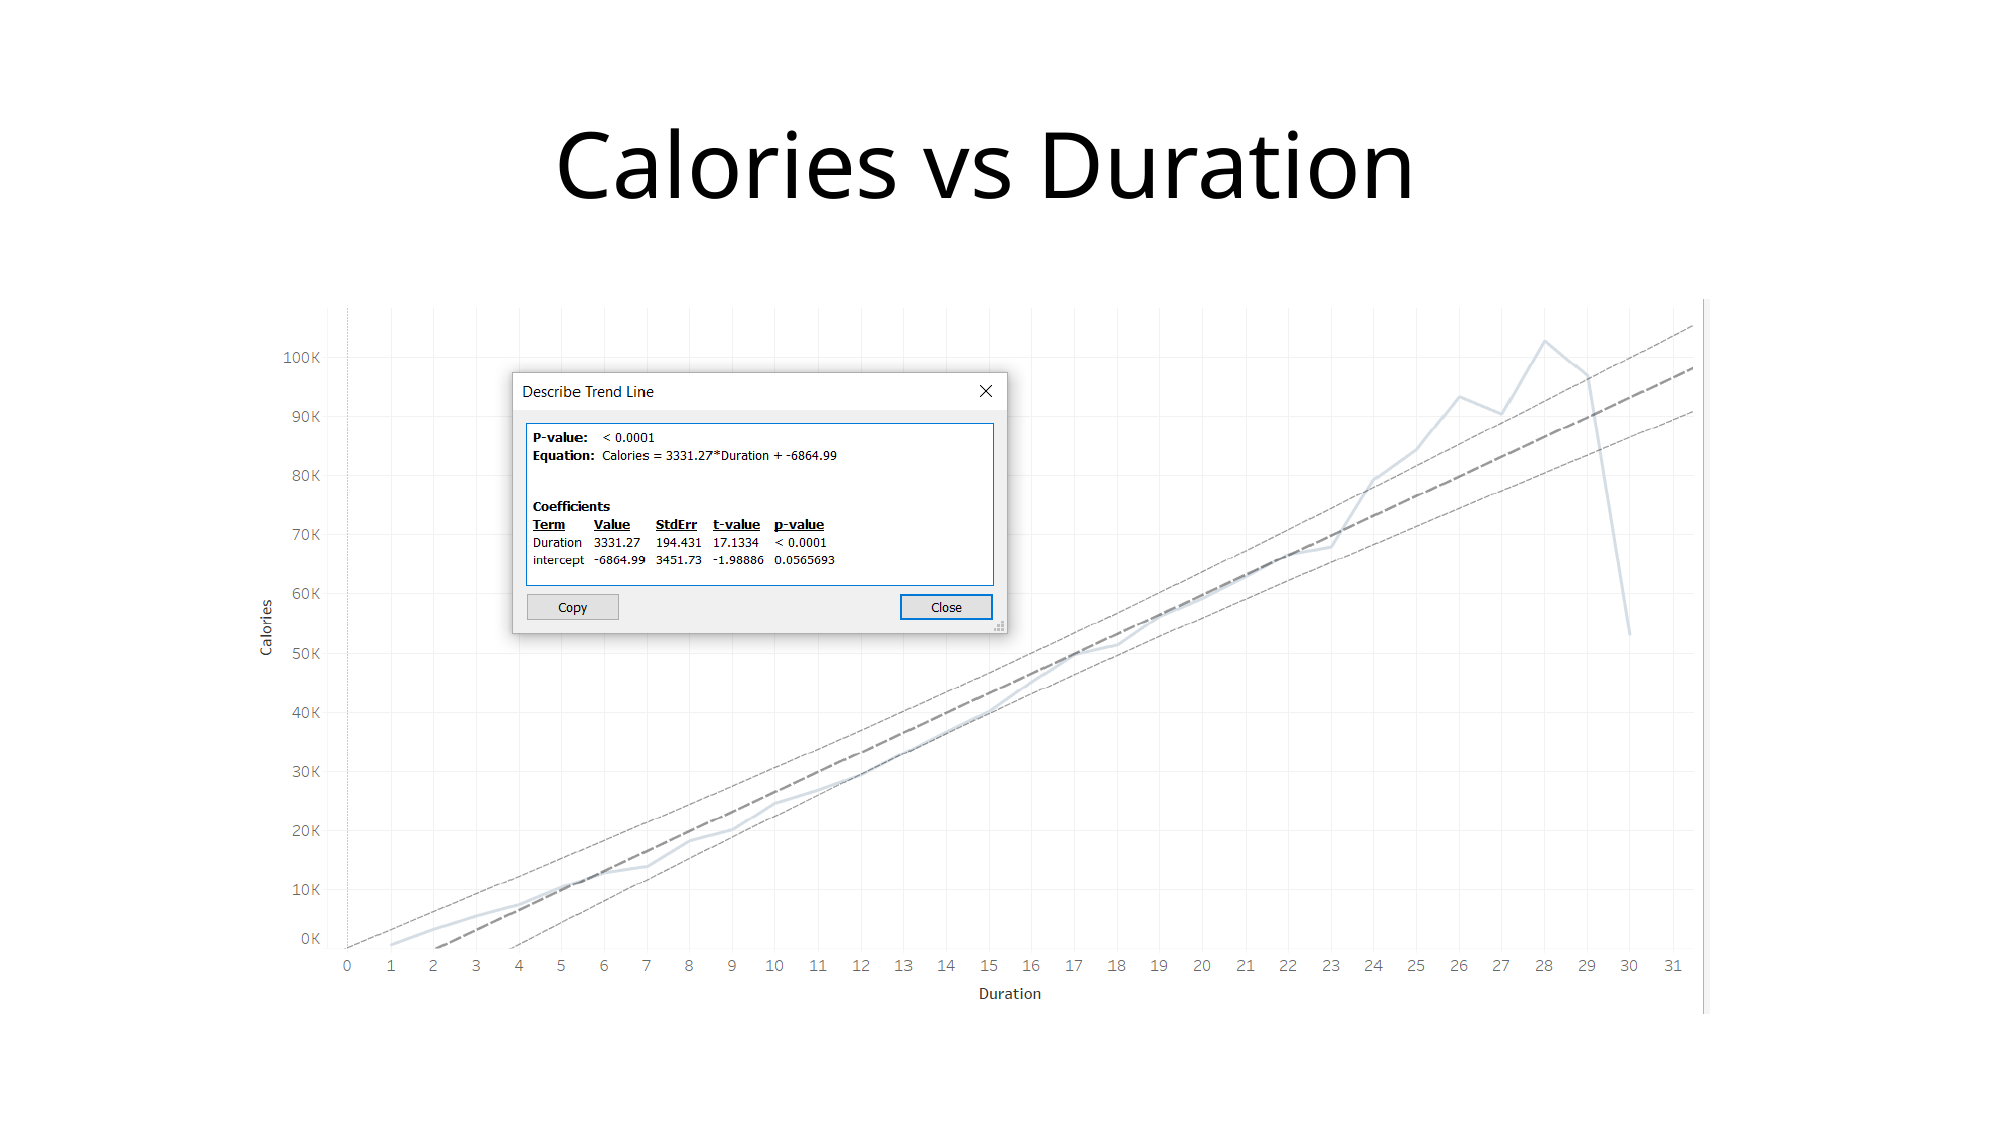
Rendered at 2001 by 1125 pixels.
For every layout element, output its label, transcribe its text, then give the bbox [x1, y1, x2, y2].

title Calories vs Duration [263, 59, 1710, 278]
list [245, 299, 1710, 1014]
